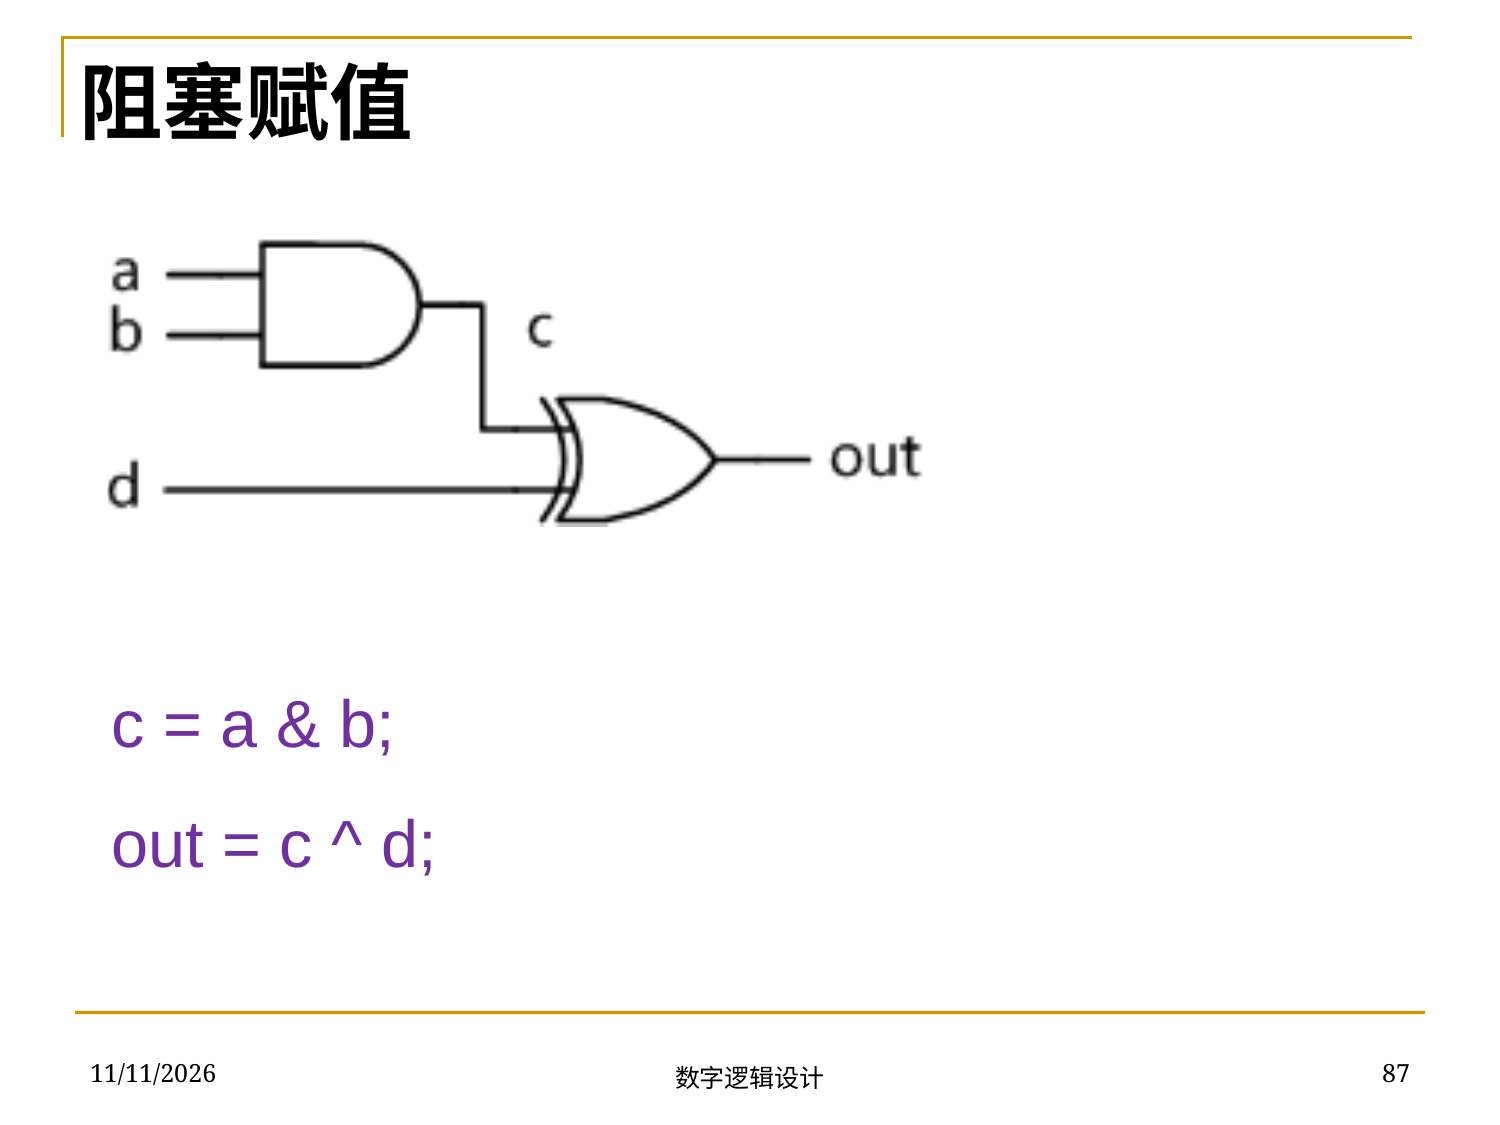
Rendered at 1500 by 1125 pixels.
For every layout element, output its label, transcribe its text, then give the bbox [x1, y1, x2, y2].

picture [106, 231, 926, 528]
slide_number 87 [1074, 1023, 1426, 1100]
text_box c = a & b; out = c ^ d; [96, 633, 912, 888]
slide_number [74, 1023, 426, 1100]
text_box 阻塞赋值 [64, 42, 1353, 158]
footer 数字逻辑设计 [512, 1024, 988, 1101]
